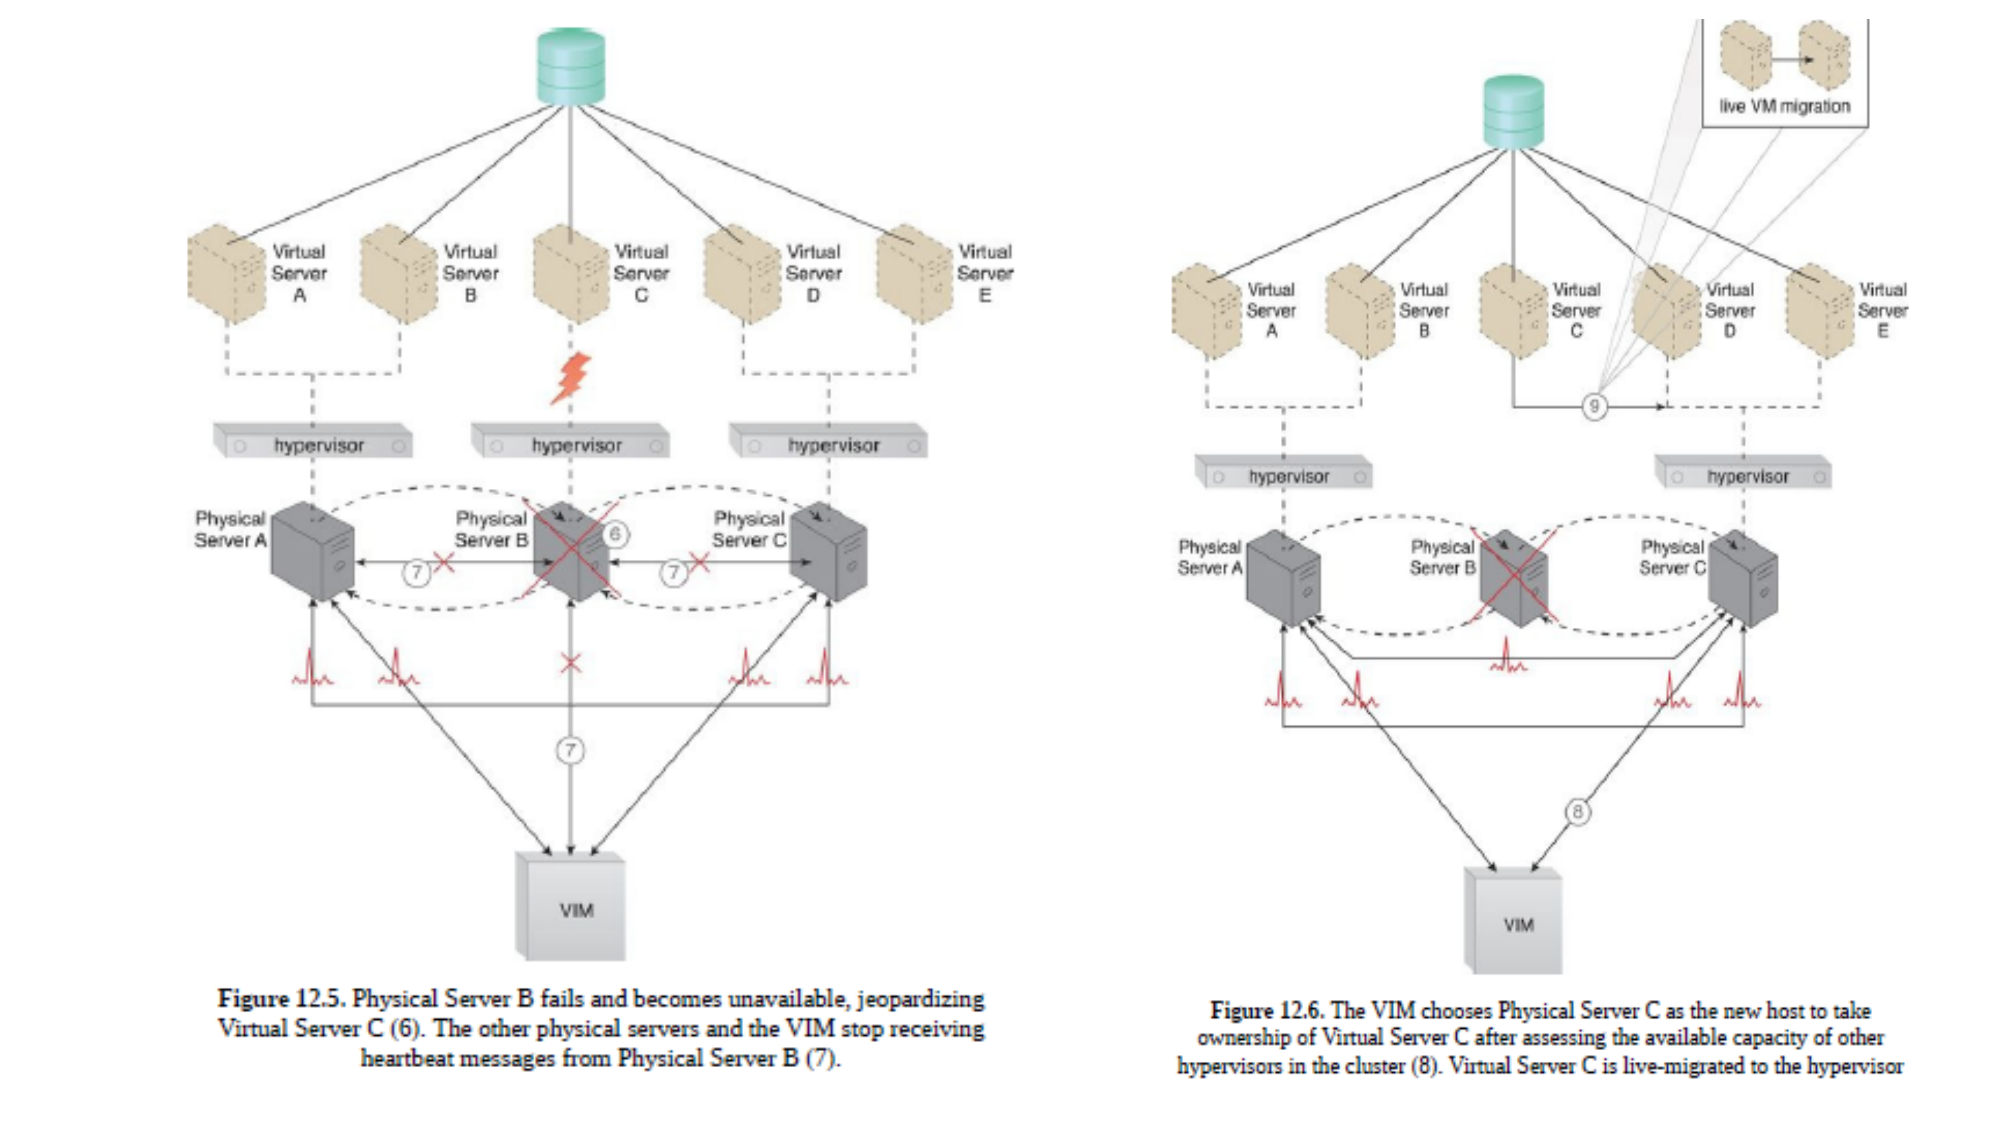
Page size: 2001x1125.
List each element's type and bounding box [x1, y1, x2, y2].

picture [1129, 19, 1934, 1094]
list [114, 19, 1040, 1083]
